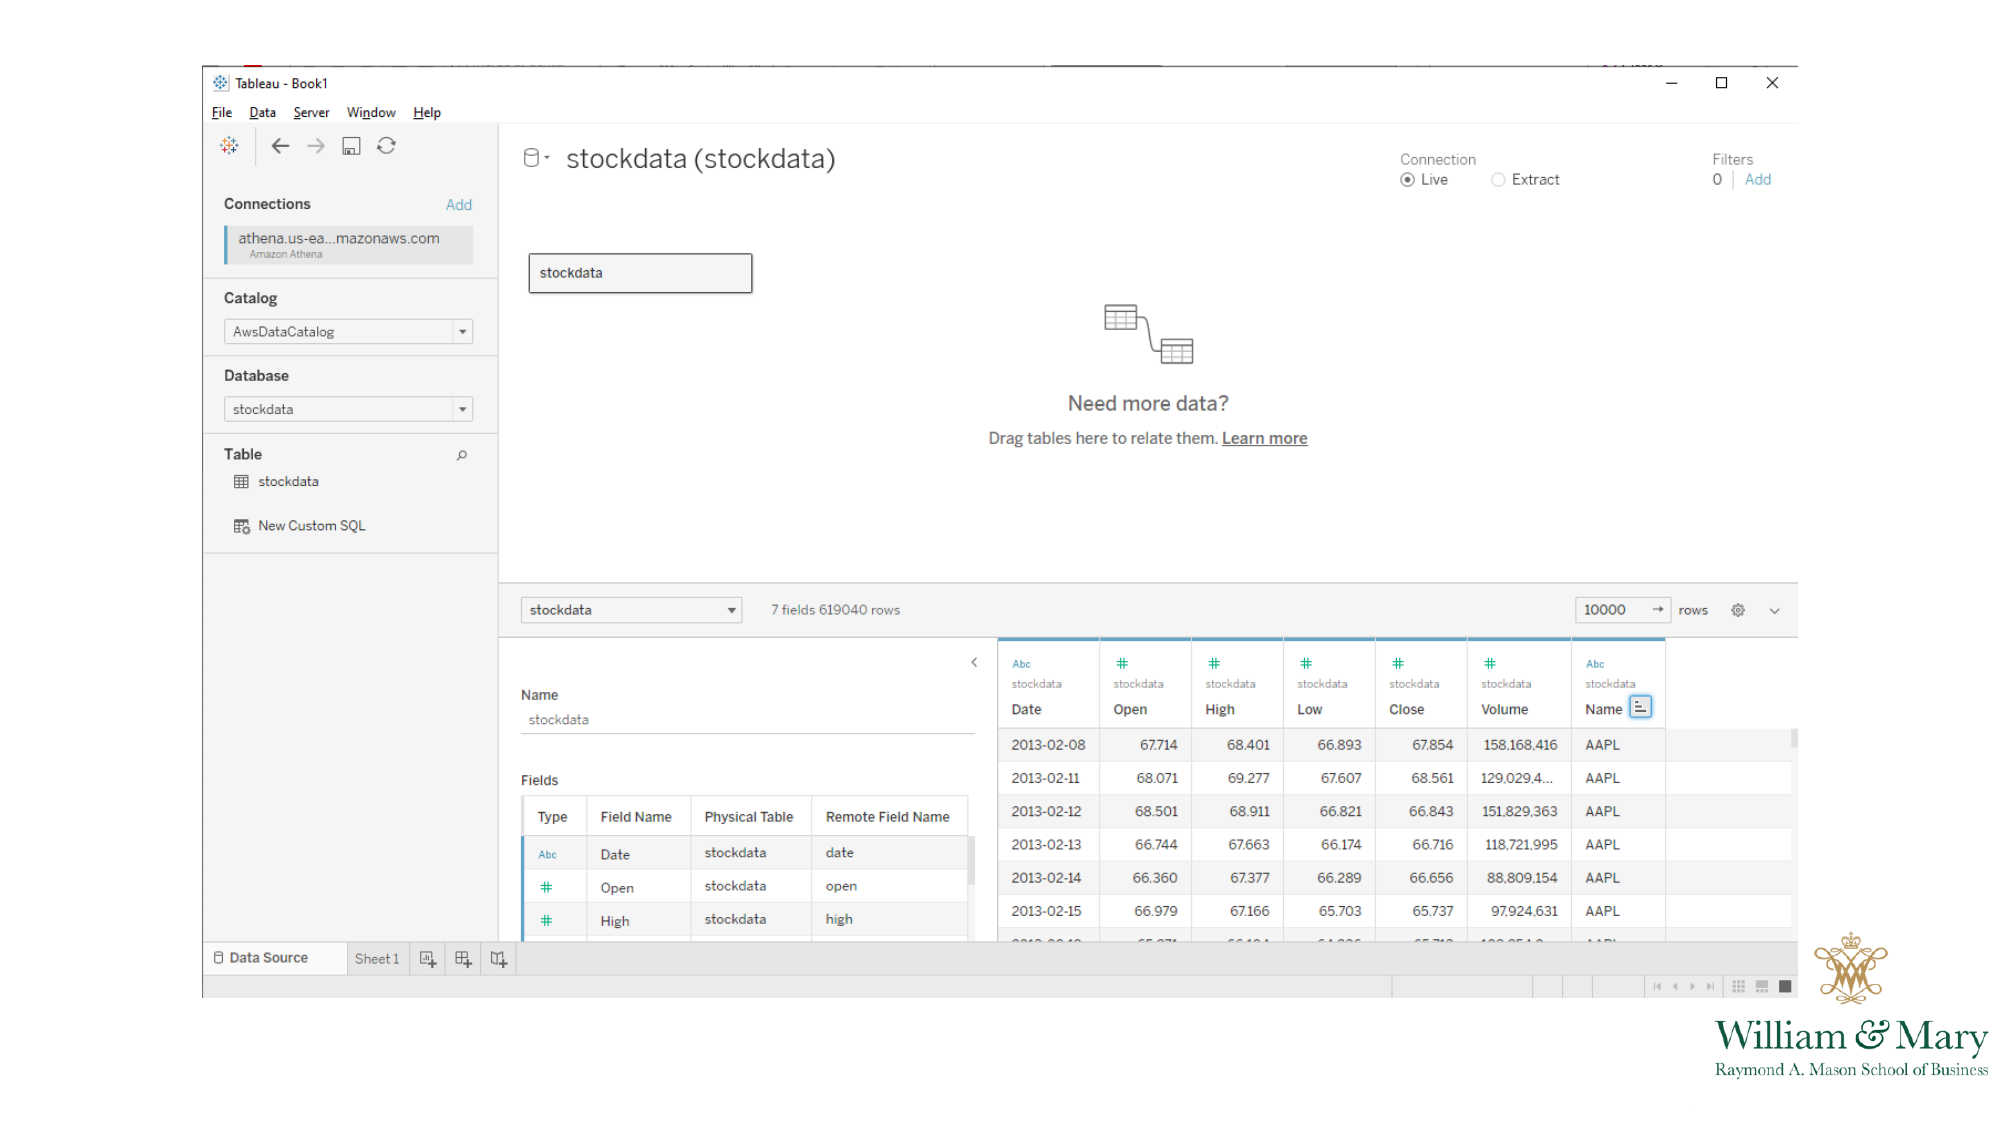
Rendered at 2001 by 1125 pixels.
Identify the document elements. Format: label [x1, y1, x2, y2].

picture [202, 65, 2000, 1108]
